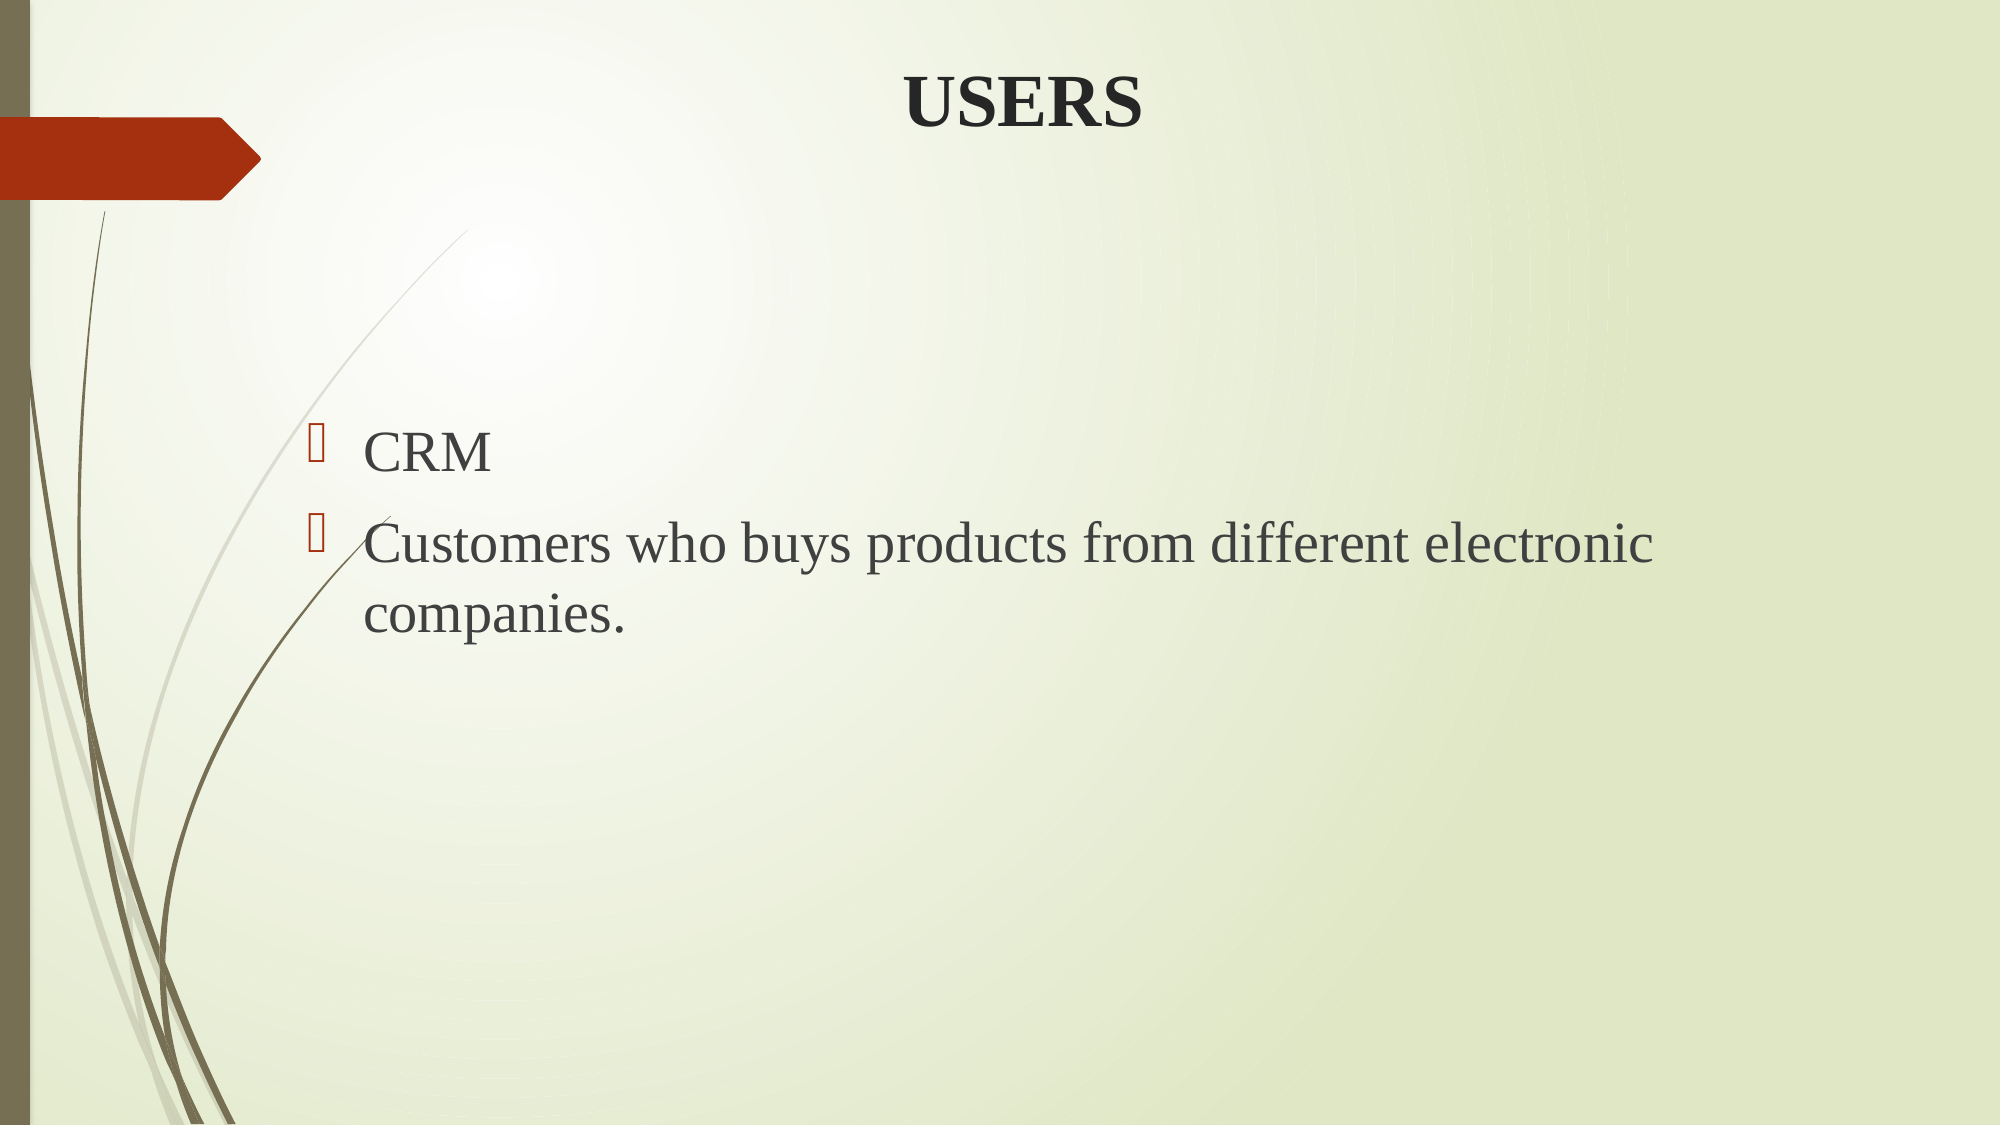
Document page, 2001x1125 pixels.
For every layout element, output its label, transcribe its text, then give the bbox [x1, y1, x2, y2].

title USERS [837, 43, 1209, 160]
list CRM Customers who buys products from different electronic companies. [291, 405, 1755, 673]
